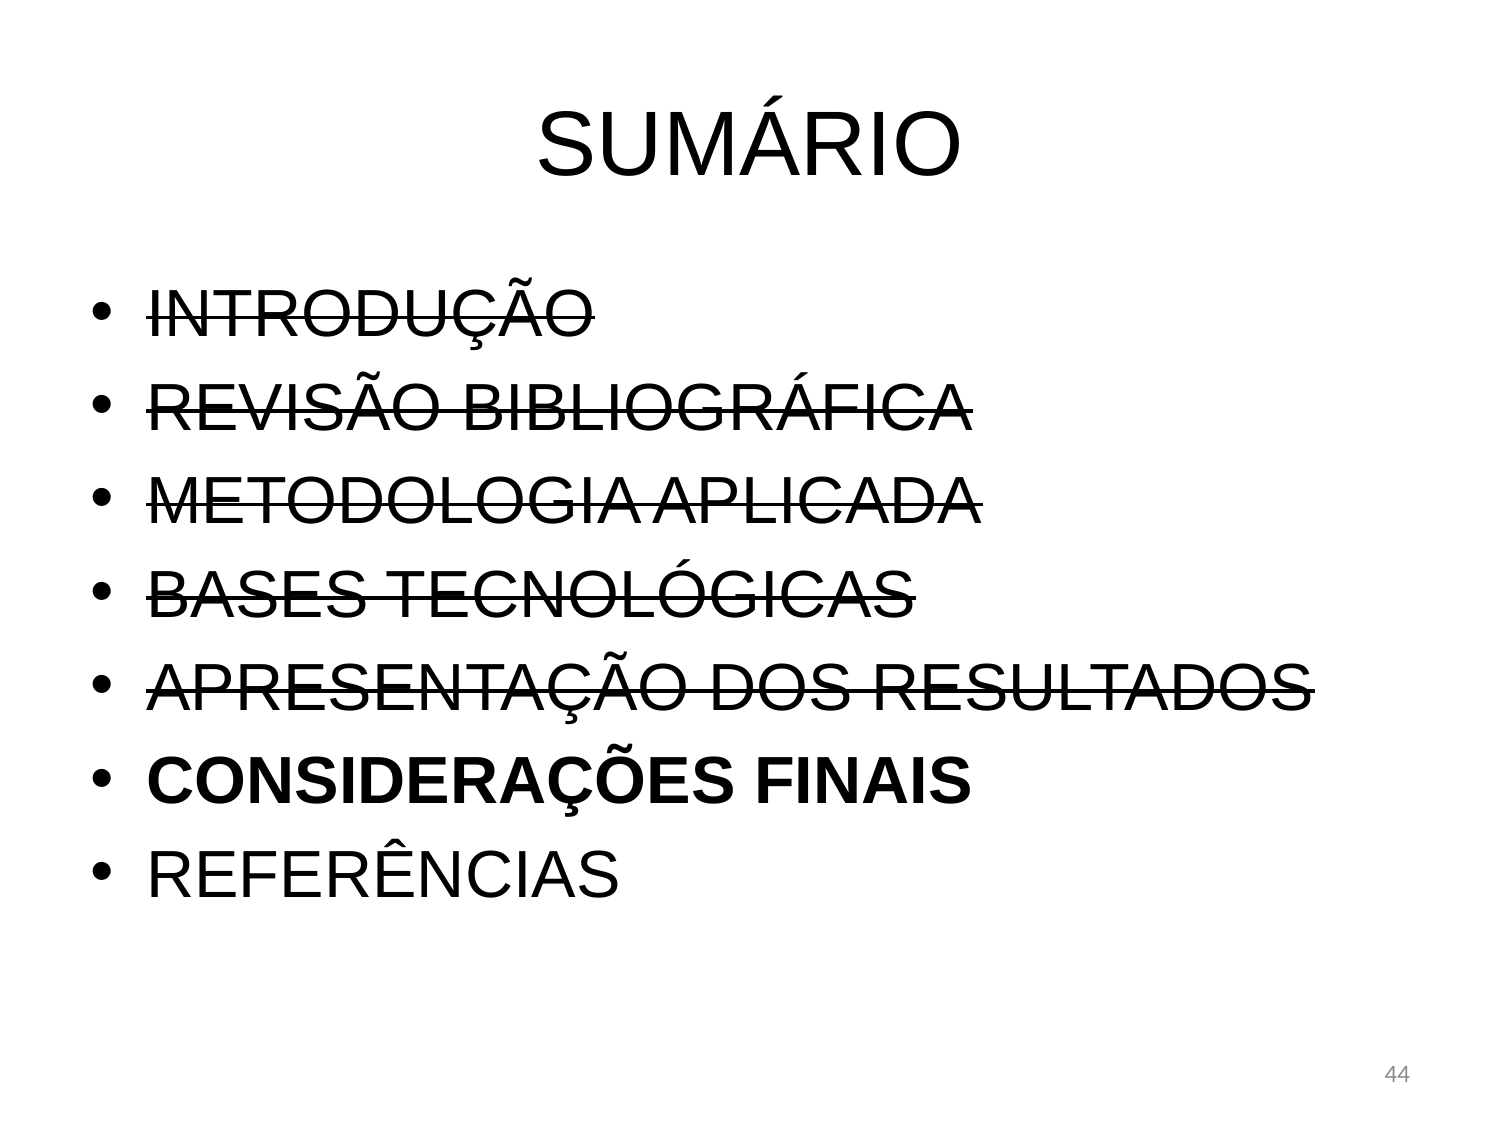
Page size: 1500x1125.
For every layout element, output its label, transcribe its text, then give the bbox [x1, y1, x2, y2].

title SUMÁRIO [75, 45, 1425, 233]
list INTRODUÇÃO REVISÃO BIBLIOGRÁFICA METODOLOGIA APLICADA BASES TECNOLÓGICAS APRESENTAÇÃO DOS RESULTADOS CONSIDERAÇÕES FINAIS REFERÊNCIAS [75, 262, 1425, 1005]
slide_number 44 [1074, 1042, 1425, 1103]
